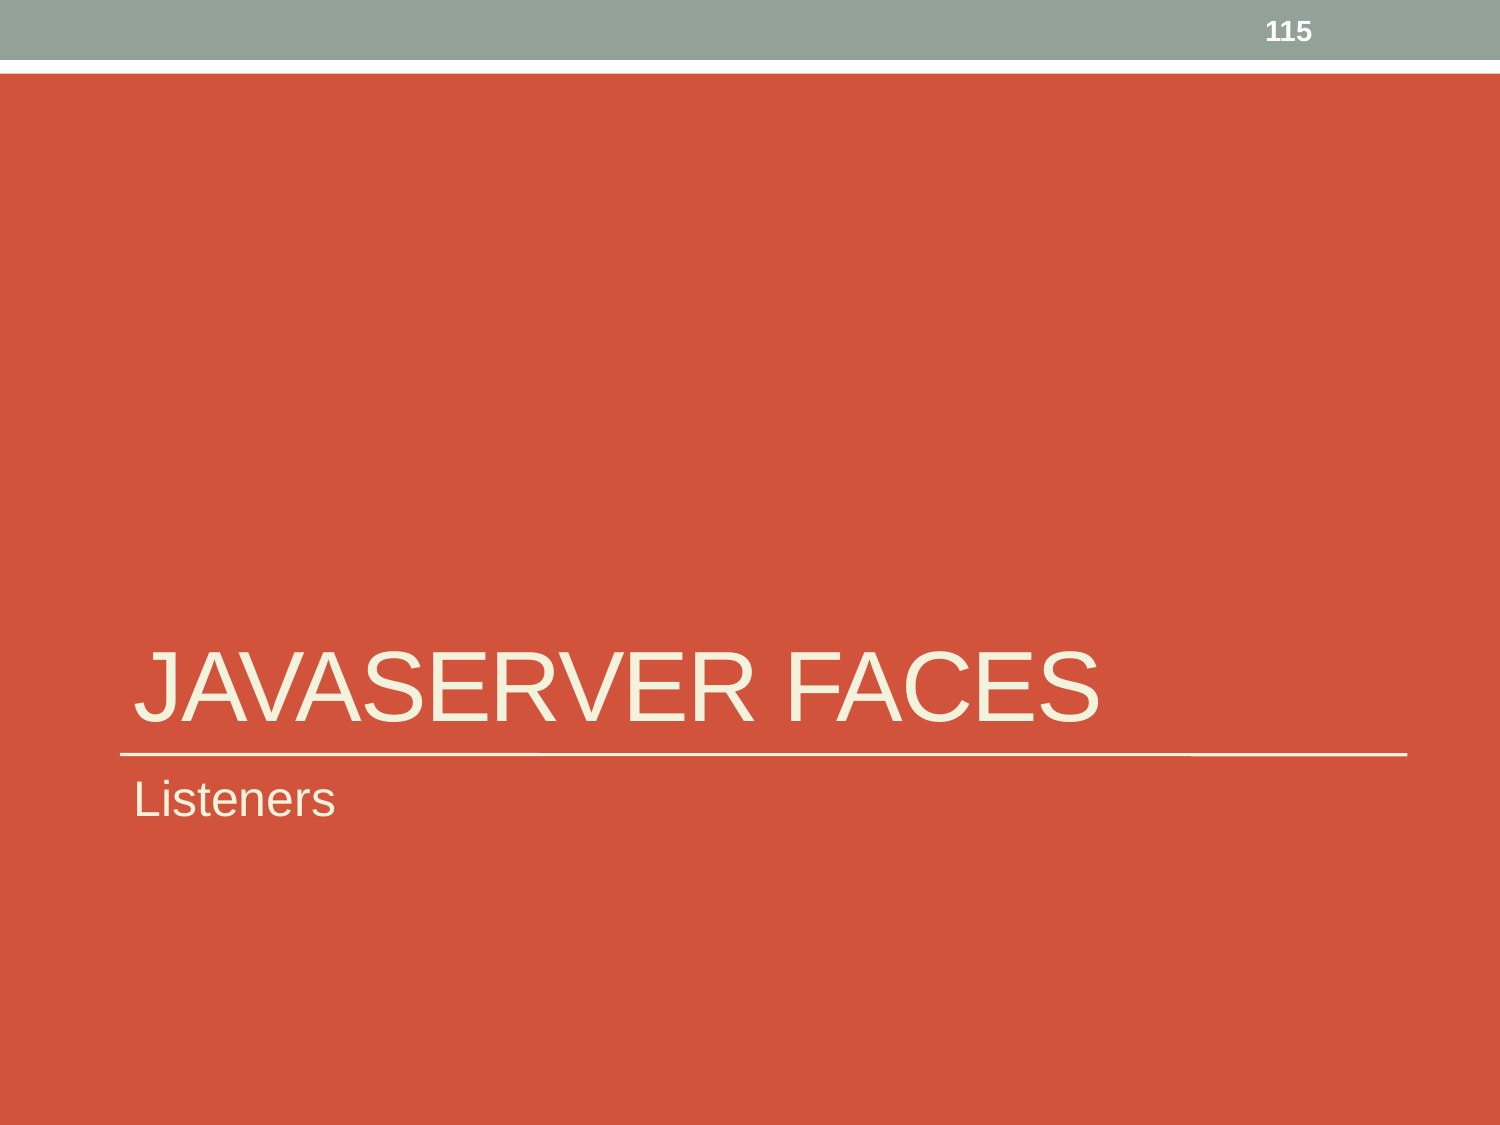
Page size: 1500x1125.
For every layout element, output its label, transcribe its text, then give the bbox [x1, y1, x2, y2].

list Listeners [118, 758, 1394, 1006]
title Javaserver faces [118, 387, 1394, 749]
slide_number 115 [1250, 3, 1425, 57]
